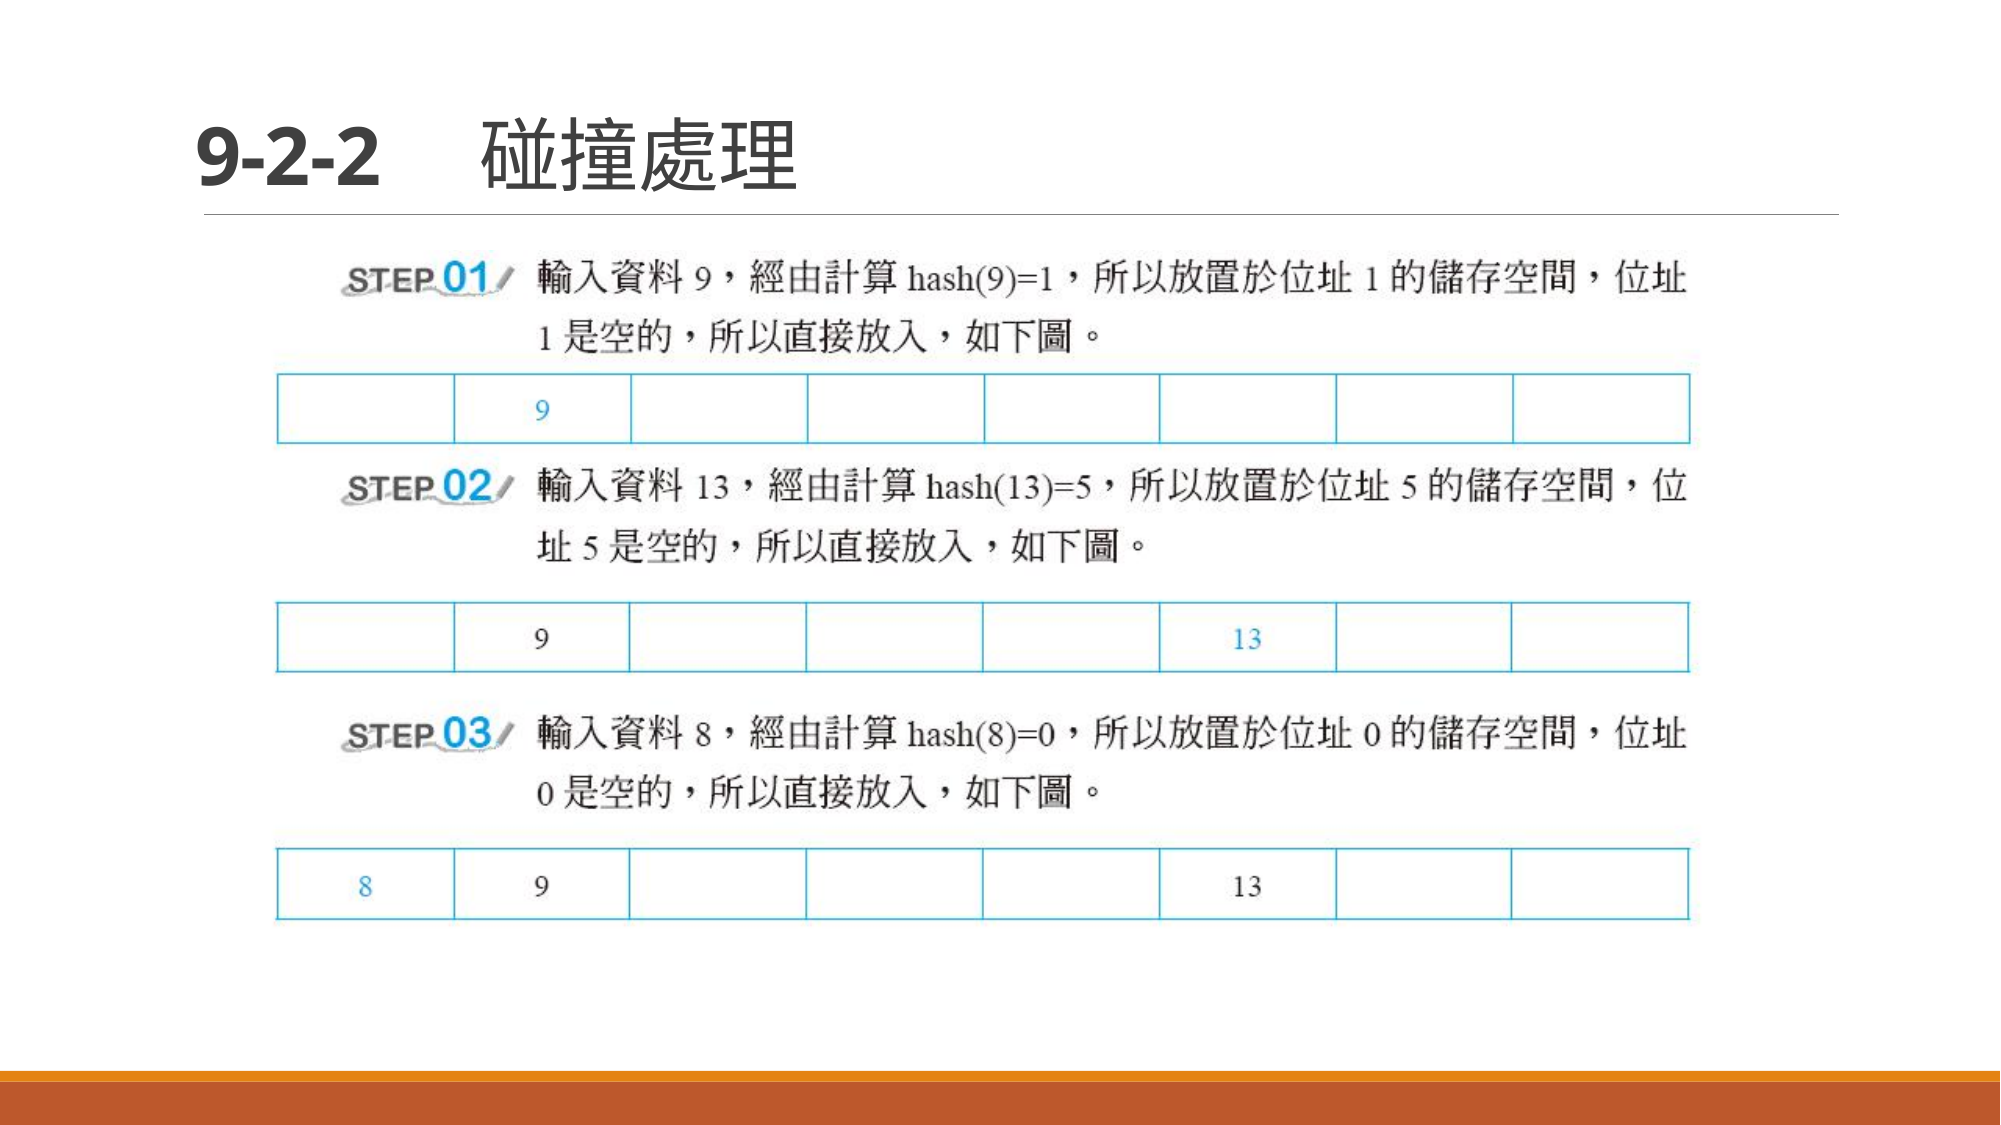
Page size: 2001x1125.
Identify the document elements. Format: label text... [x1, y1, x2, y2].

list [224, 250, 1709, 939]
title 9-2-2 碰撞處理 [180, 47, 1830, 209]
